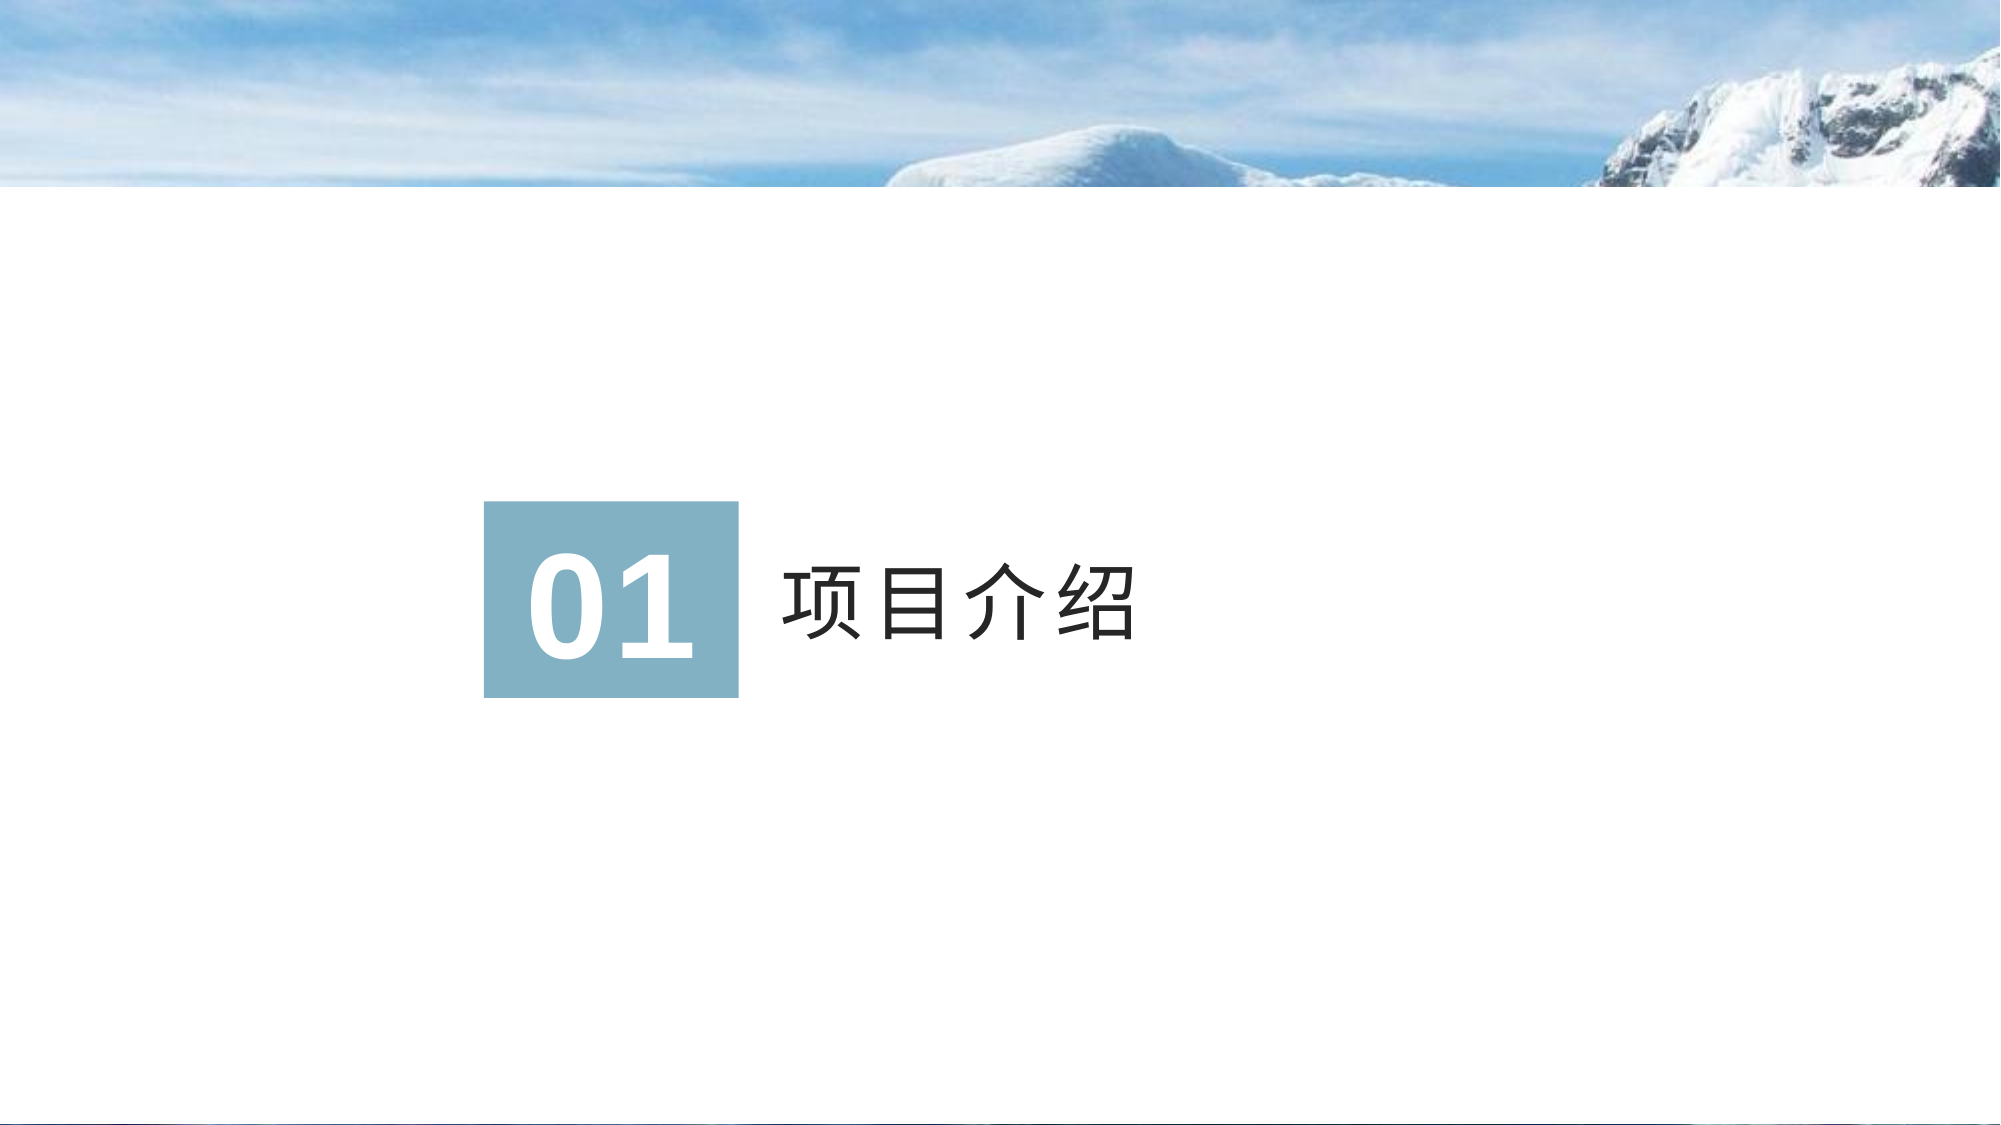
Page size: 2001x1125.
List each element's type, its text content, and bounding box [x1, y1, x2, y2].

text_box 01 [483, 501, 739, 698]
picture [0, 0, 2000, 187]
title 项目介绍 [765, 531, 1607, 669]
